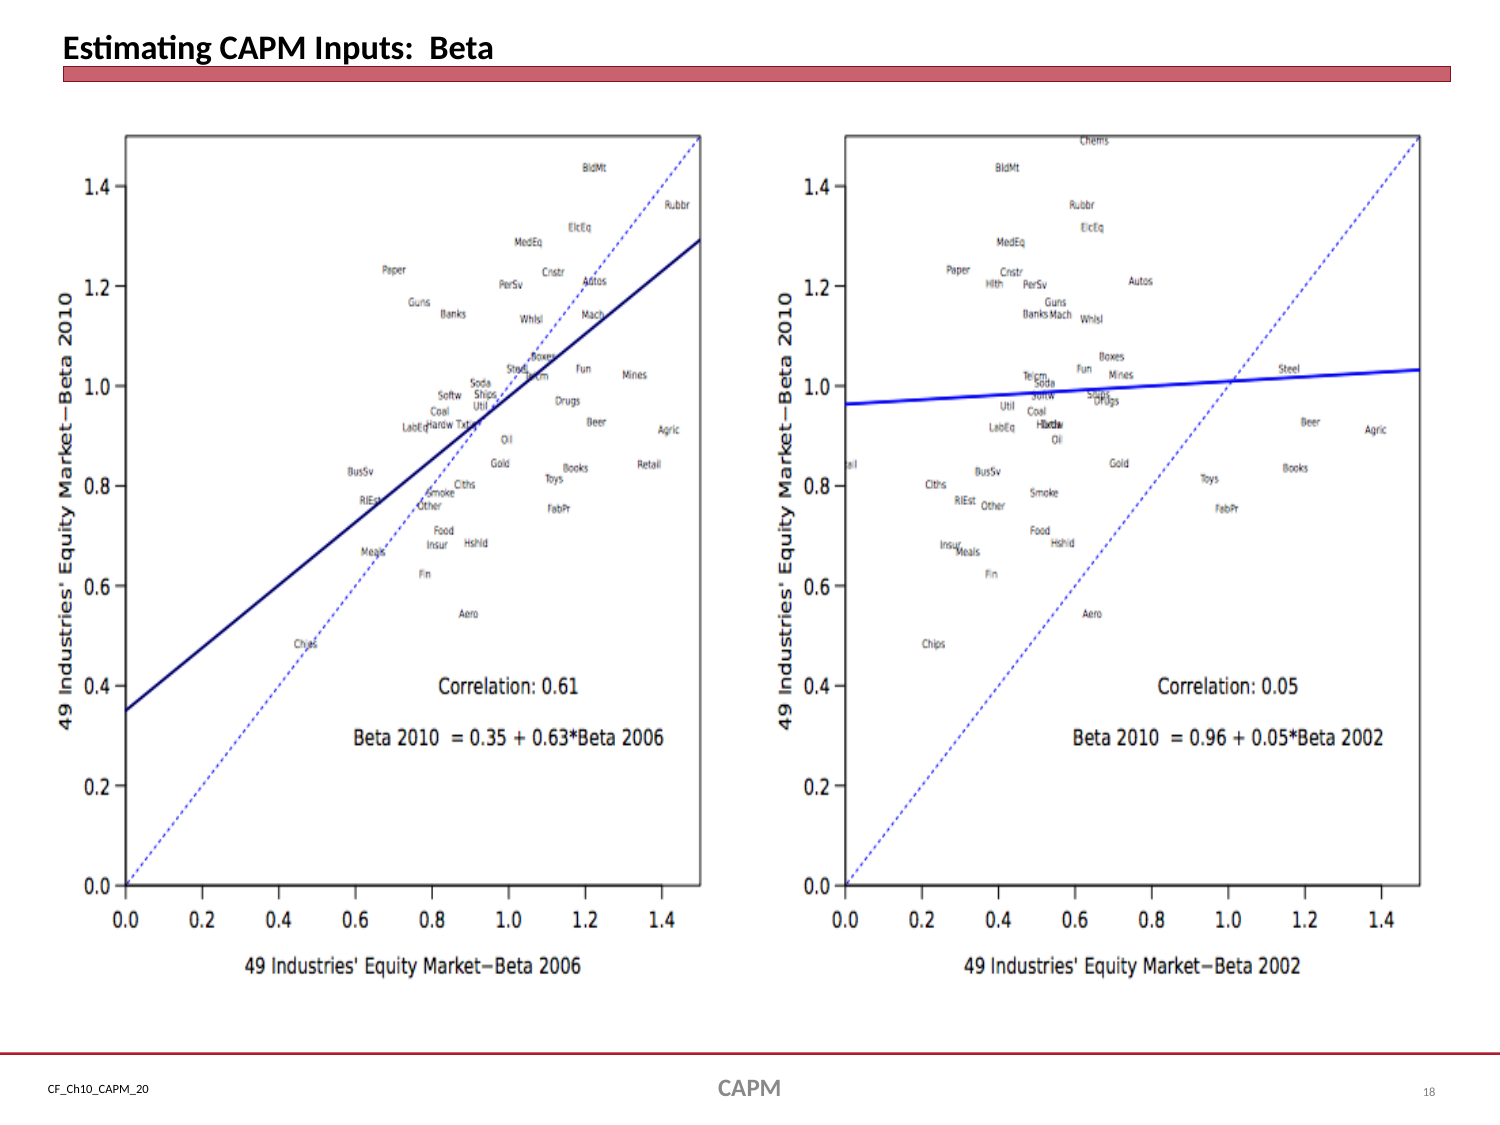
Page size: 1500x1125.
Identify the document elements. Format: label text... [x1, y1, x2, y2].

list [49, 112, 1438, 1013]
slide_number 18 [1375, 1061, 1451, 1122]
footer CAPM [512, 1056, 988, 1117]
title Estimating CAPM Inputs: Beta [62, 6, 1451, 67]
